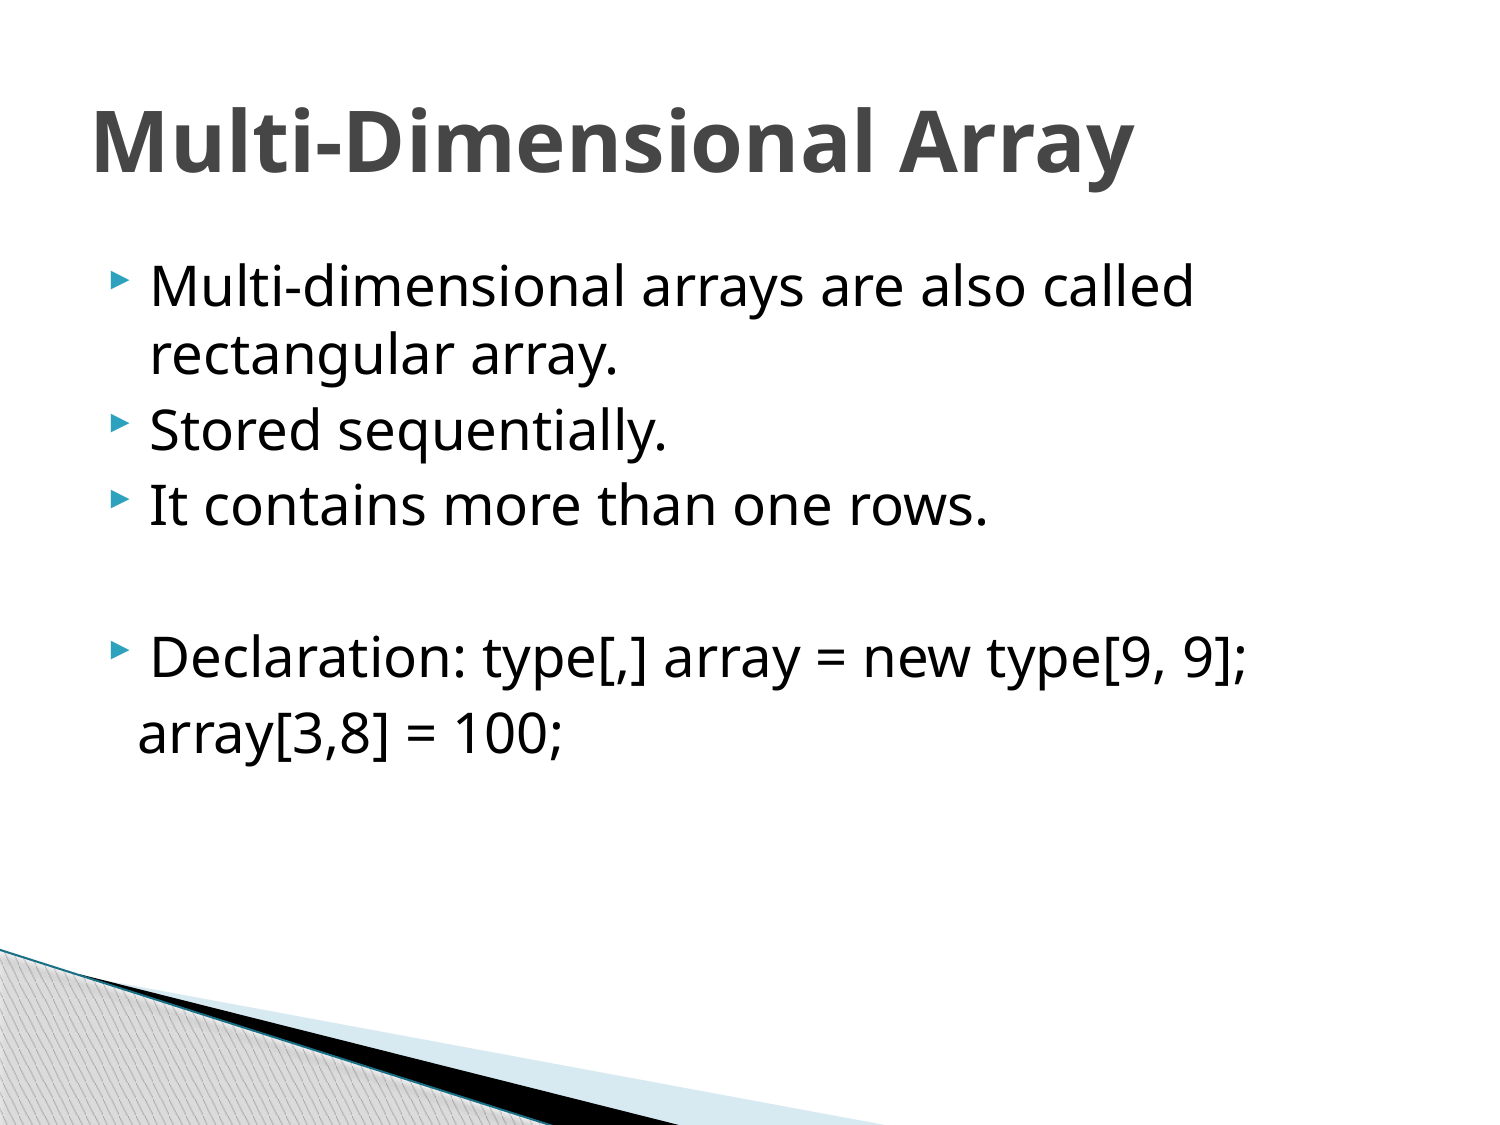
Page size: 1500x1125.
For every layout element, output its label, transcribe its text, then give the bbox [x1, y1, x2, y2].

title Multi-Dimensional Array [75, 45, 1425, 233]
list Multi-dimensional arrays are also called rectangular array. Stored sequentially. It contains more than one rows. Declaration: type[,] array = new type[9, 9]; array[3,8] = 100; [75, 243, 1425, 986]
